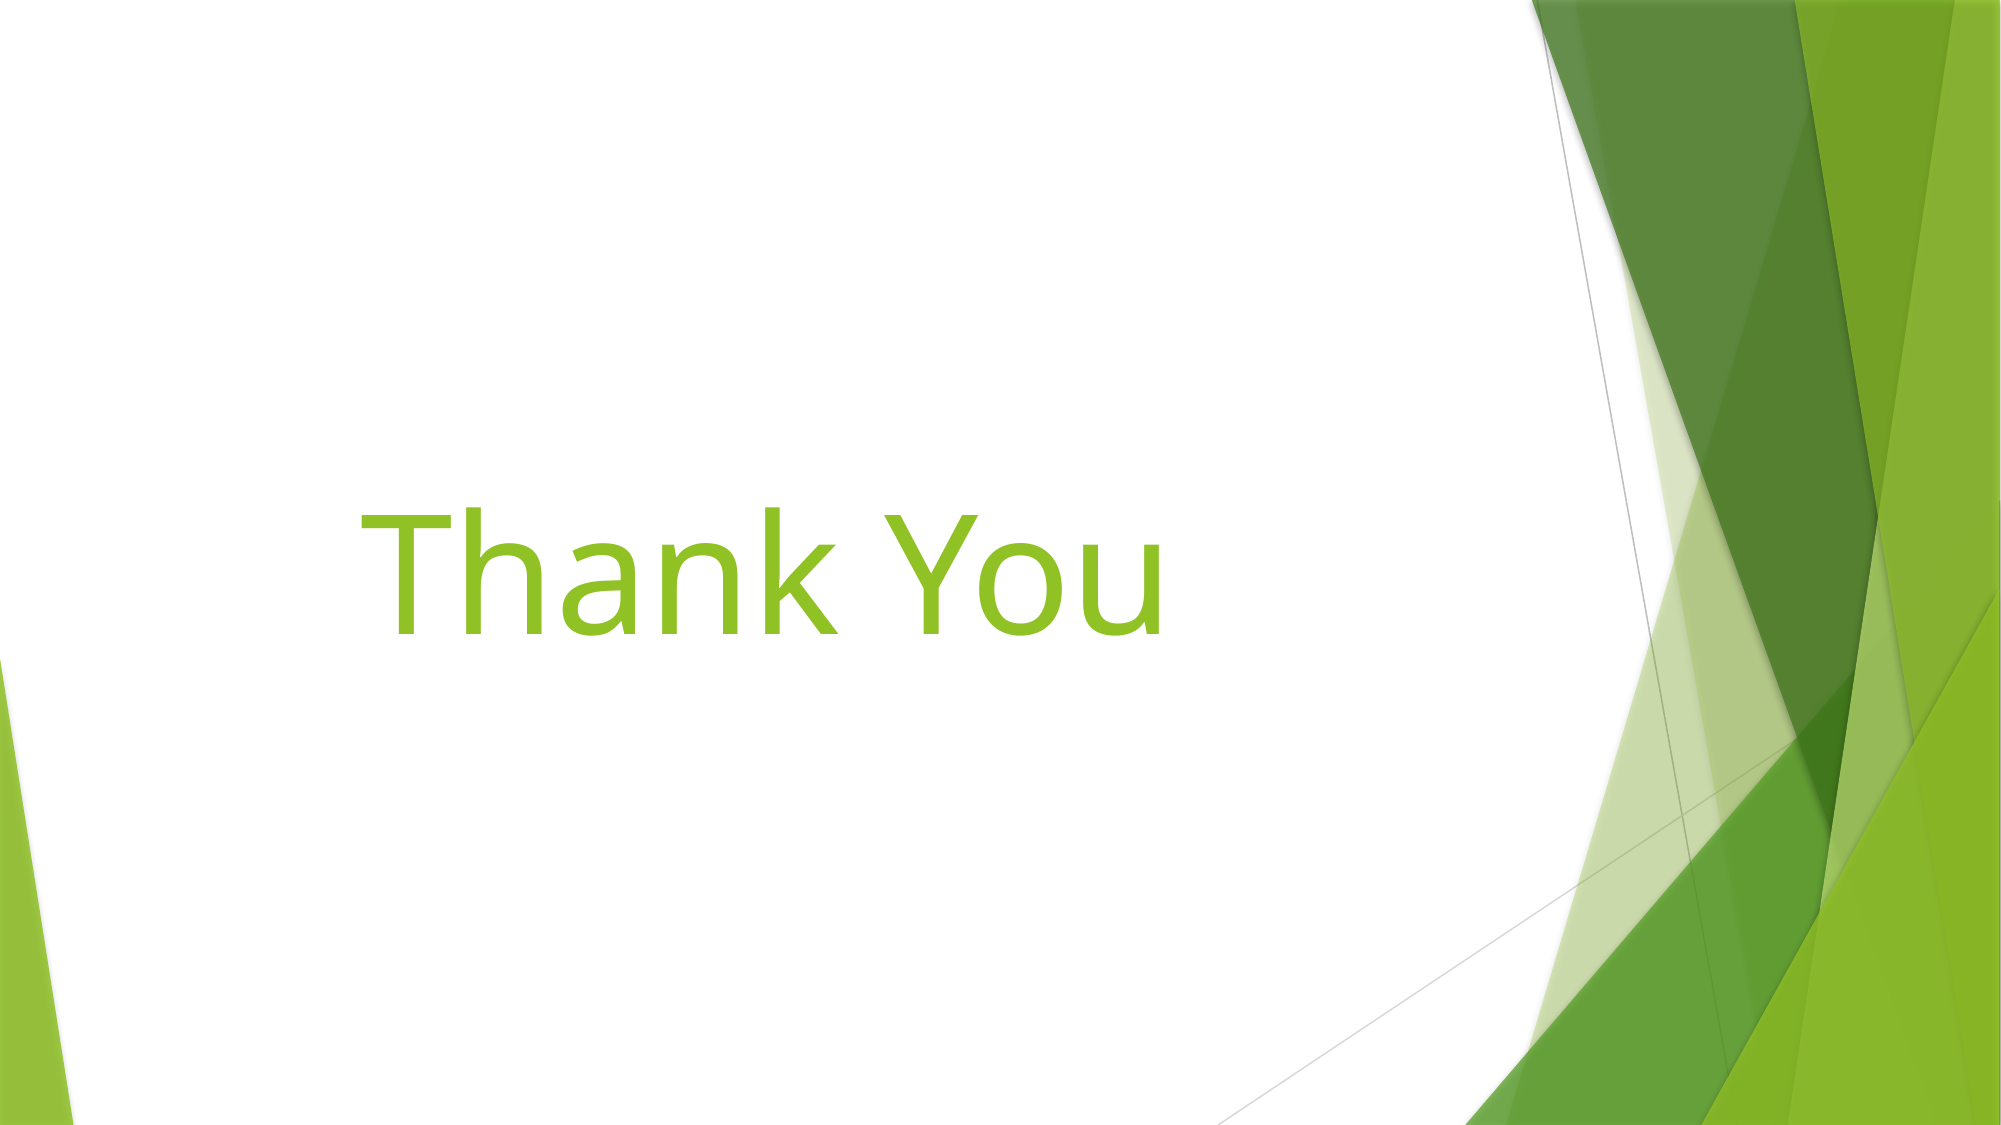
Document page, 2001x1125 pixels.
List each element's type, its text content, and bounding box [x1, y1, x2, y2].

title Thank You [111, 99, 1530, 955]
